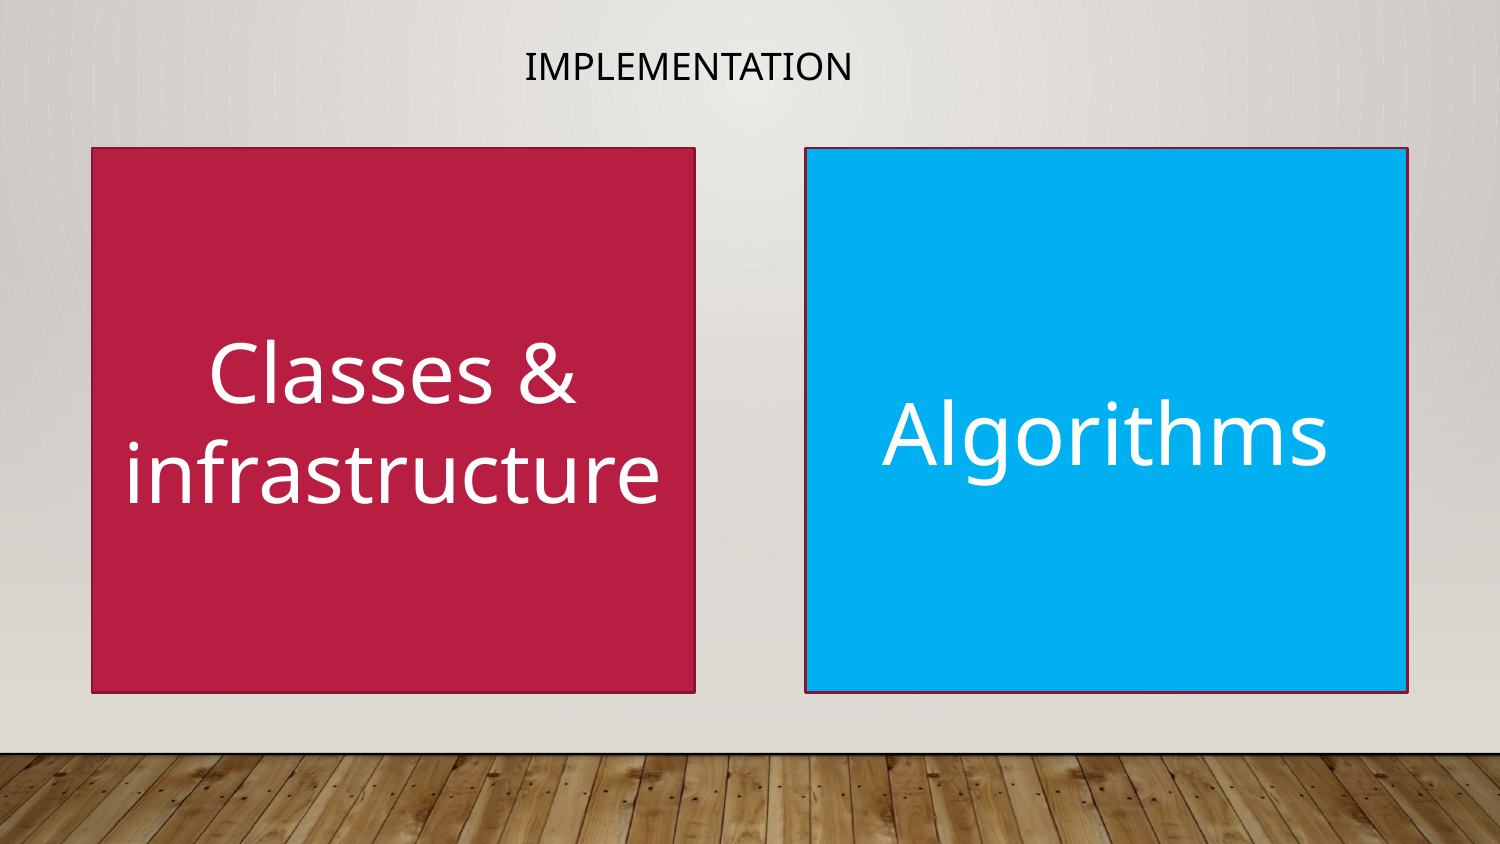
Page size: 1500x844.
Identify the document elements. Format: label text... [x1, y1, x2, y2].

picture [0, 755, 1500, 844]
text_box Algorithms [805, 147, 1408, 693]
text_box implementation [510, 32, 935, 127]
text_box Classes & infrastructure [92, 147, 695, 693]
